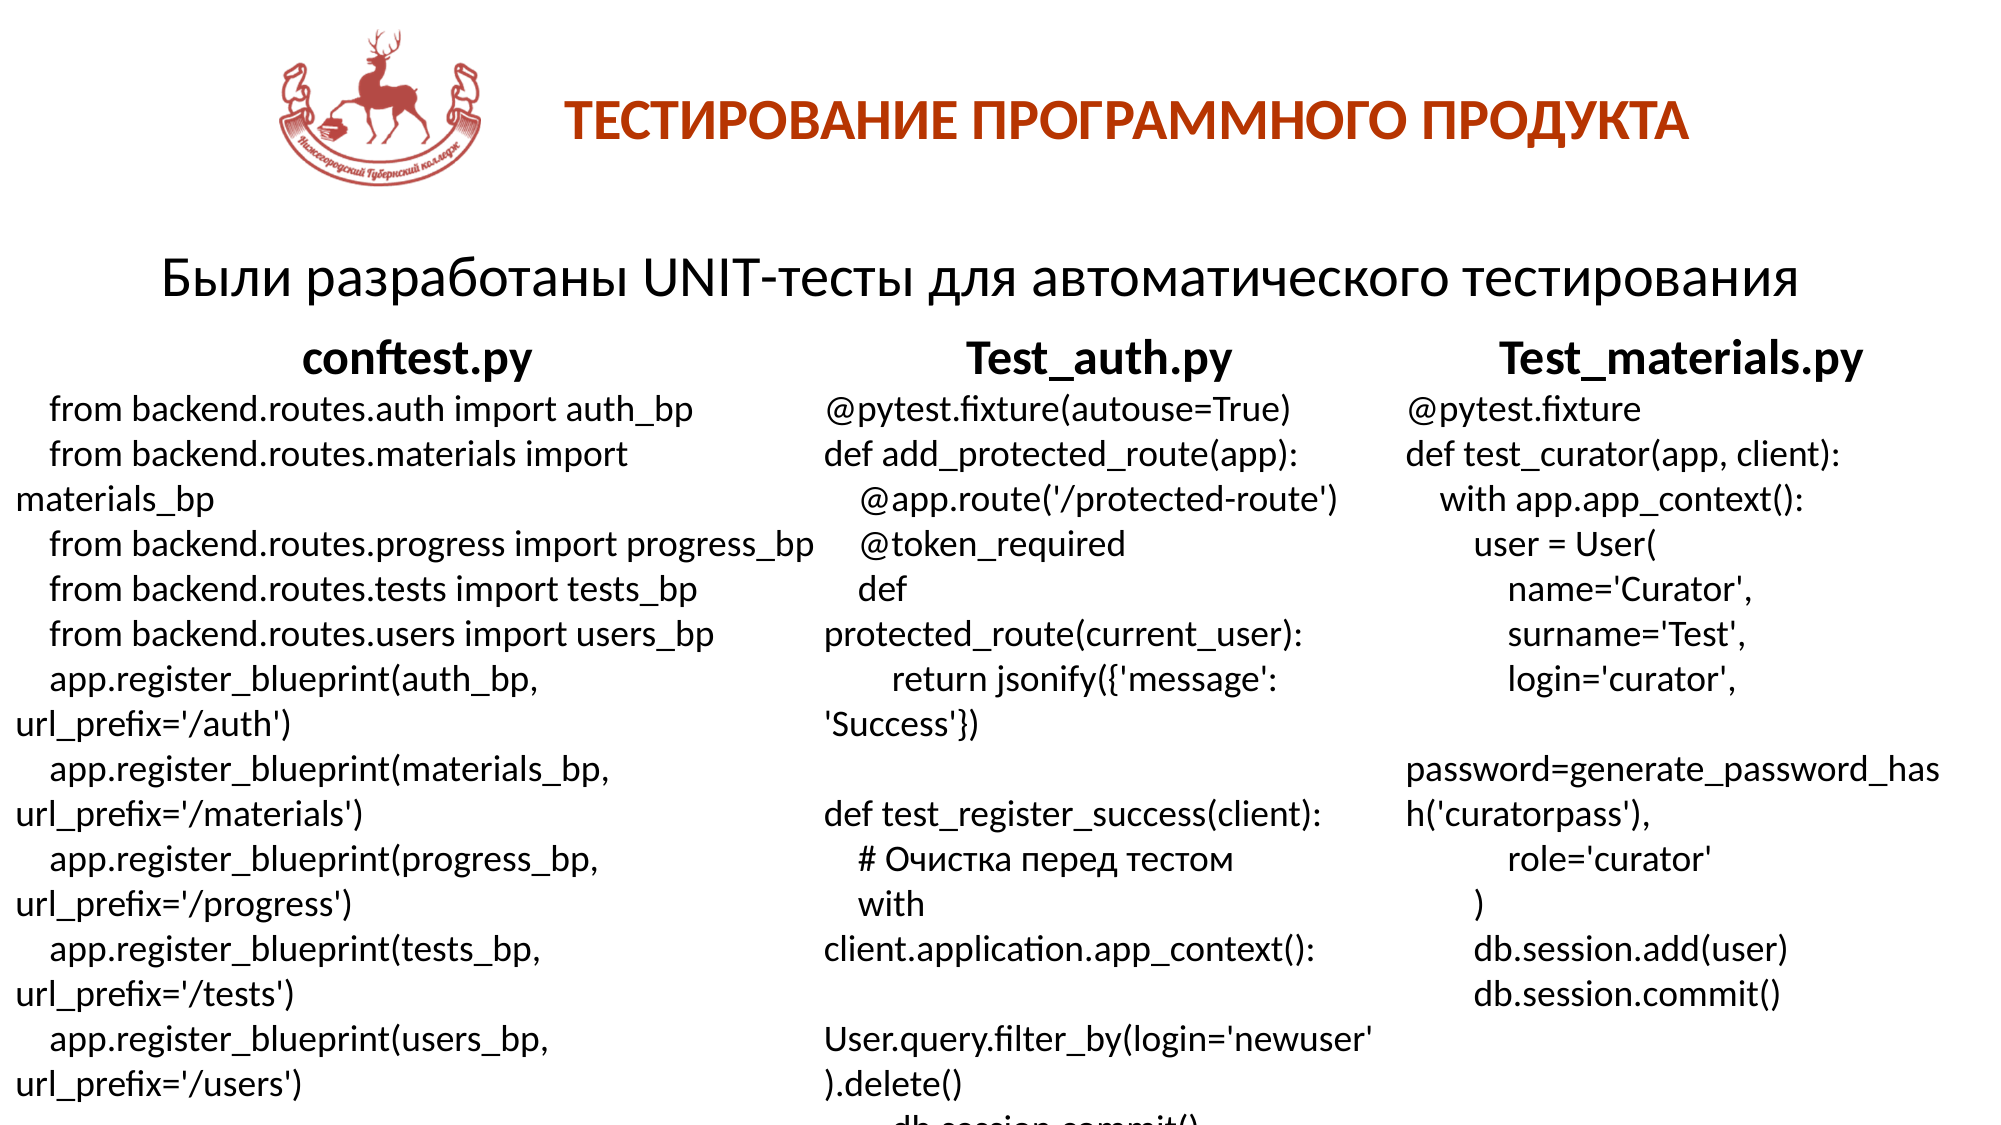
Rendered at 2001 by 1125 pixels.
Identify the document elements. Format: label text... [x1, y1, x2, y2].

title Тестирование программного продукта [549, 68, 1760, 173]
text_box Test_materials.py @pytest.fixture def test_curator(app, client): with app.app_context(): user = User( name='Curator', surname='Test', login='curator', password=generate_password_hash('curatorpass'), role='curator' ) db.session.add(user) db.session.commit() [1390, 316, 1973, 1112]
text_box Test_auth.py @pytest.fixture(autouse=True) def add_protected_route(app): @app.route('/protected-route') @token_required def protected_route(current_user): return jsonify({'message': 'Success'}) def test_register_success(client): # Очистка перед тестом with client.application.app_context(): User.query.filter_by(login='newuser').delete() db.session.commit() [809, 316, 1391, 1125]
text_box conftest.py from backend.routes.auth import auth_bp from backend.routes.materials import materials_bp from backend.routes.progress import progress_bp from backend.routes.tests import tests_bp from backend.routes.users import users_bp app.register_blueprint(auth_bp, url_prefix='/auth') app.register_blueprint(materials_bp, url_prefix='/materials') app.register_blueprint(progress_bp, url_prefix='/progress') app.register_blueprint(tests_bp, url_prefix='/tests') app.register_blueprint(users_bp, url_prefix='/users') [0, 316, 809, 1125]
picture [279, 29, 481, 188]
text_box Были разработаны UNIT-тесты для автоматического тестирования [62, 230, 1900, 316]
